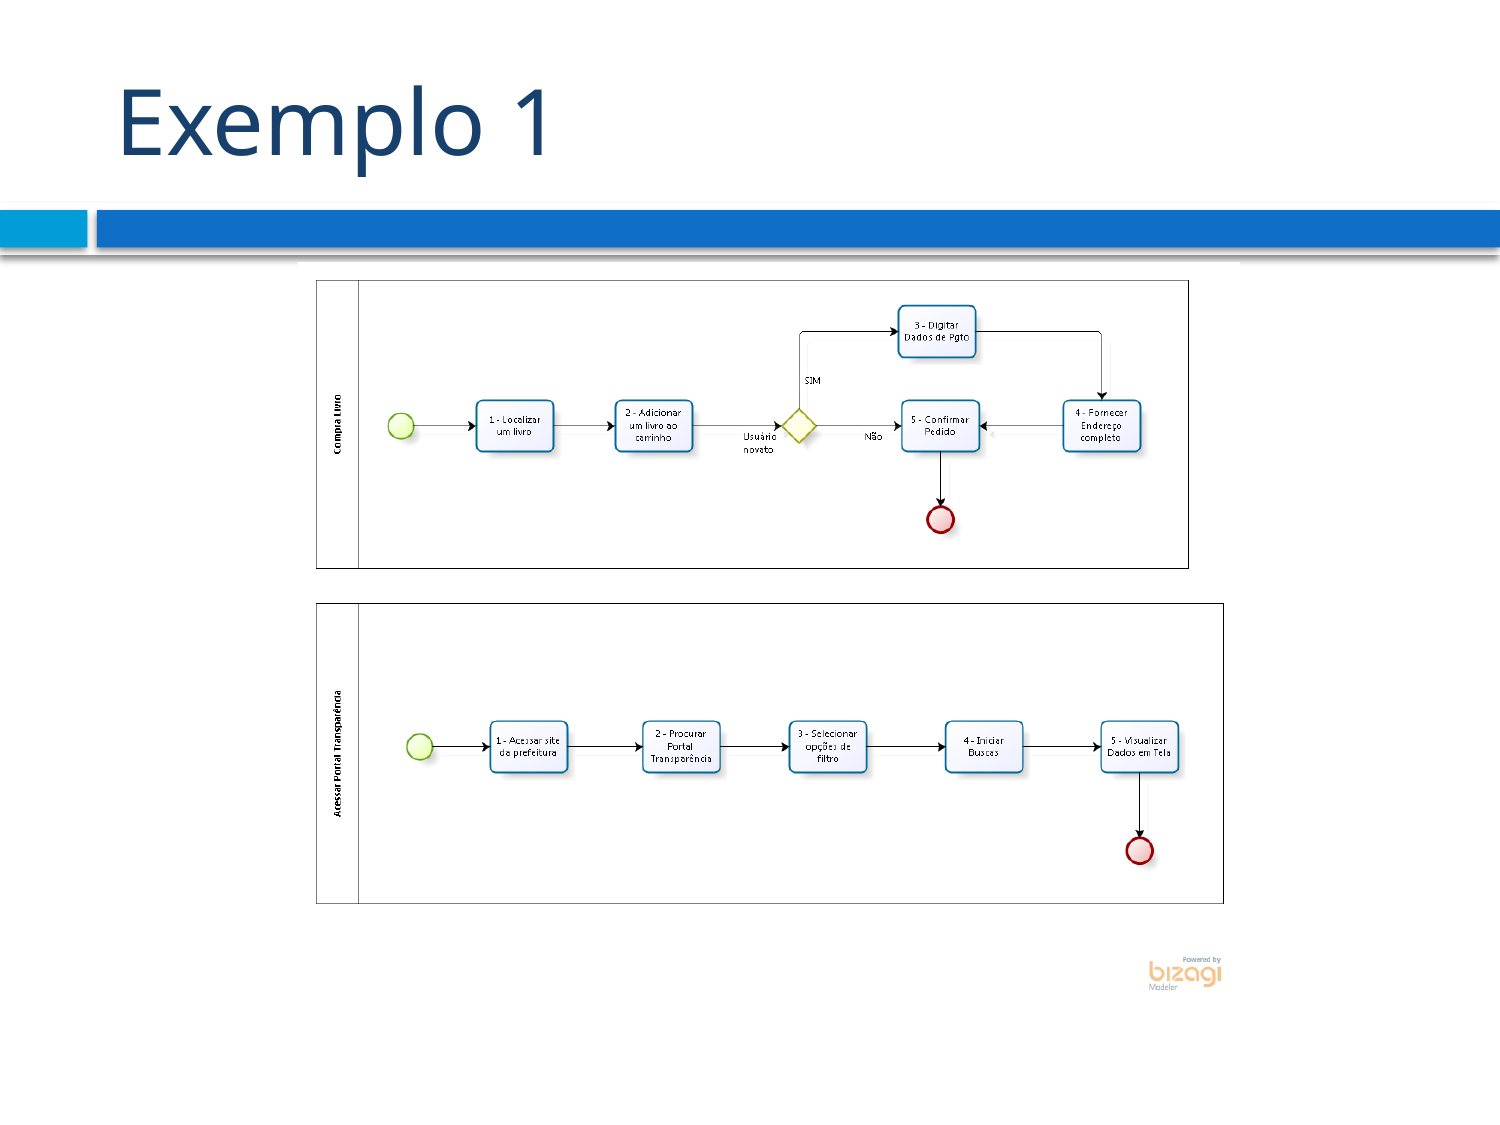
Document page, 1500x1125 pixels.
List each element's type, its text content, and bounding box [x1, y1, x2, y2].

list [298, 262, 1241, 1001]
title Exemplo 1 [100, 37, 1438, 200]
